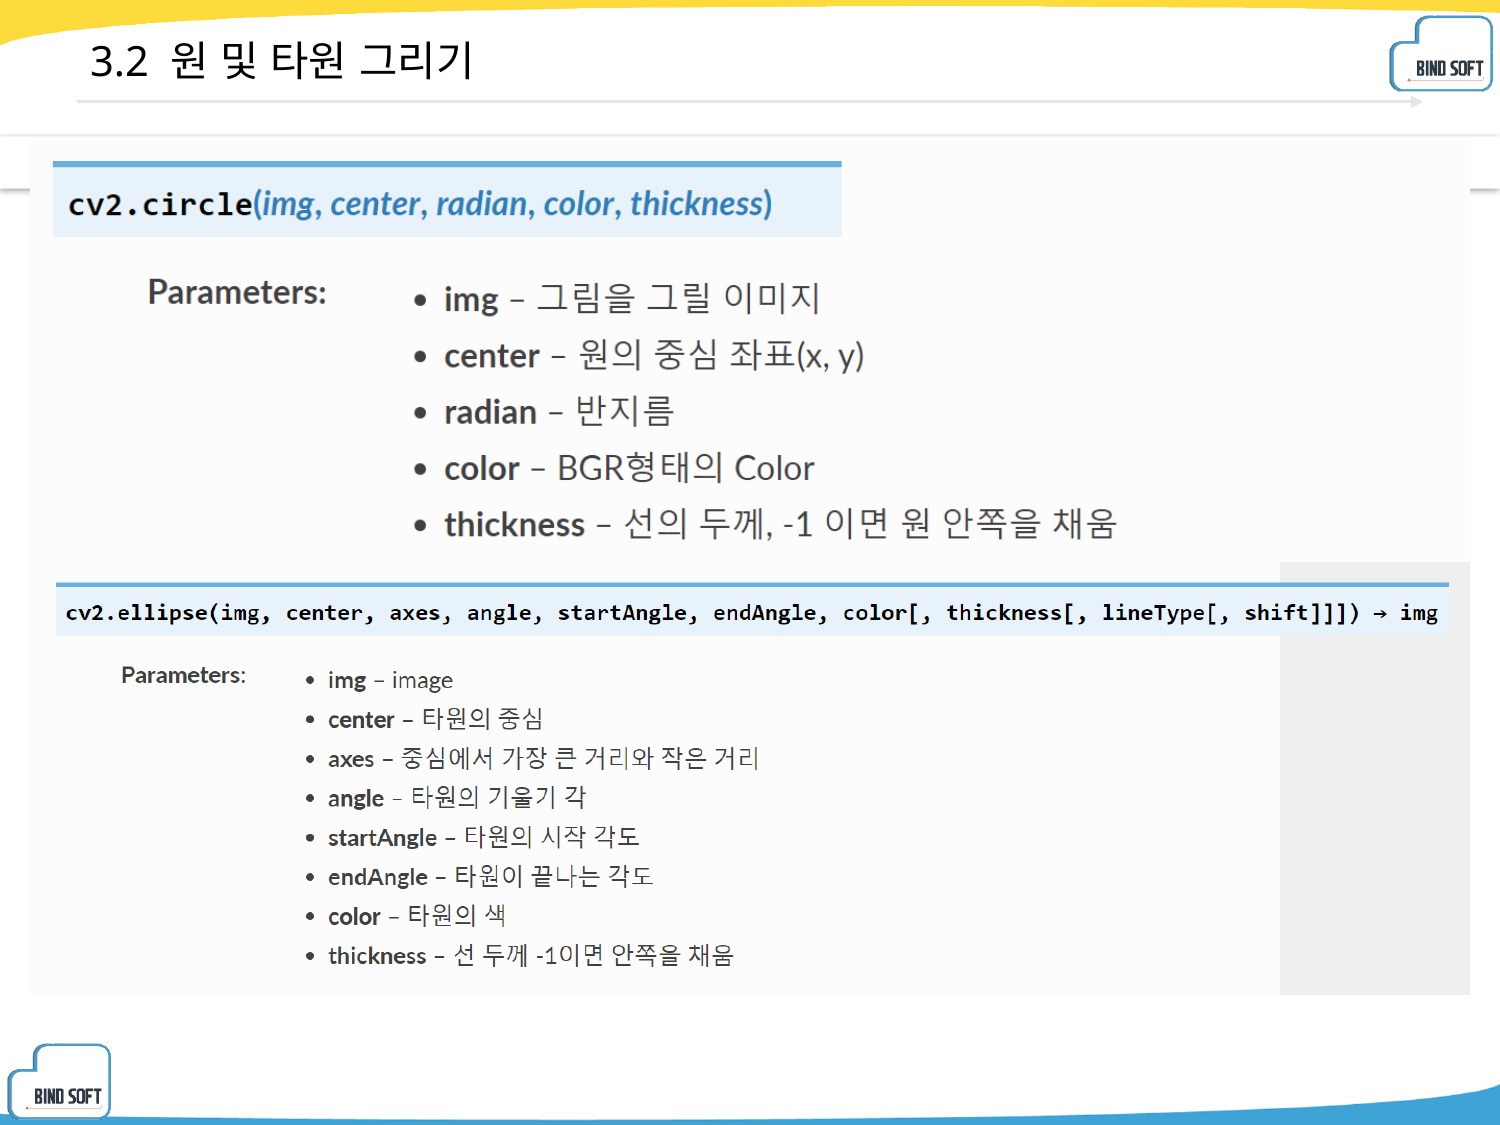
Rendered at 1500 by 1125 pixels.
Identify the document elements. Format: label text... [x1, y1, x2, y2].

picture [0, 1003, 1500, 1125]
picture [29, 136, 1470, 995]
picture [0, 0, 1500, 96]
title 3.2 원 및 타원 그리기 [75, 11, 1425, 108]
